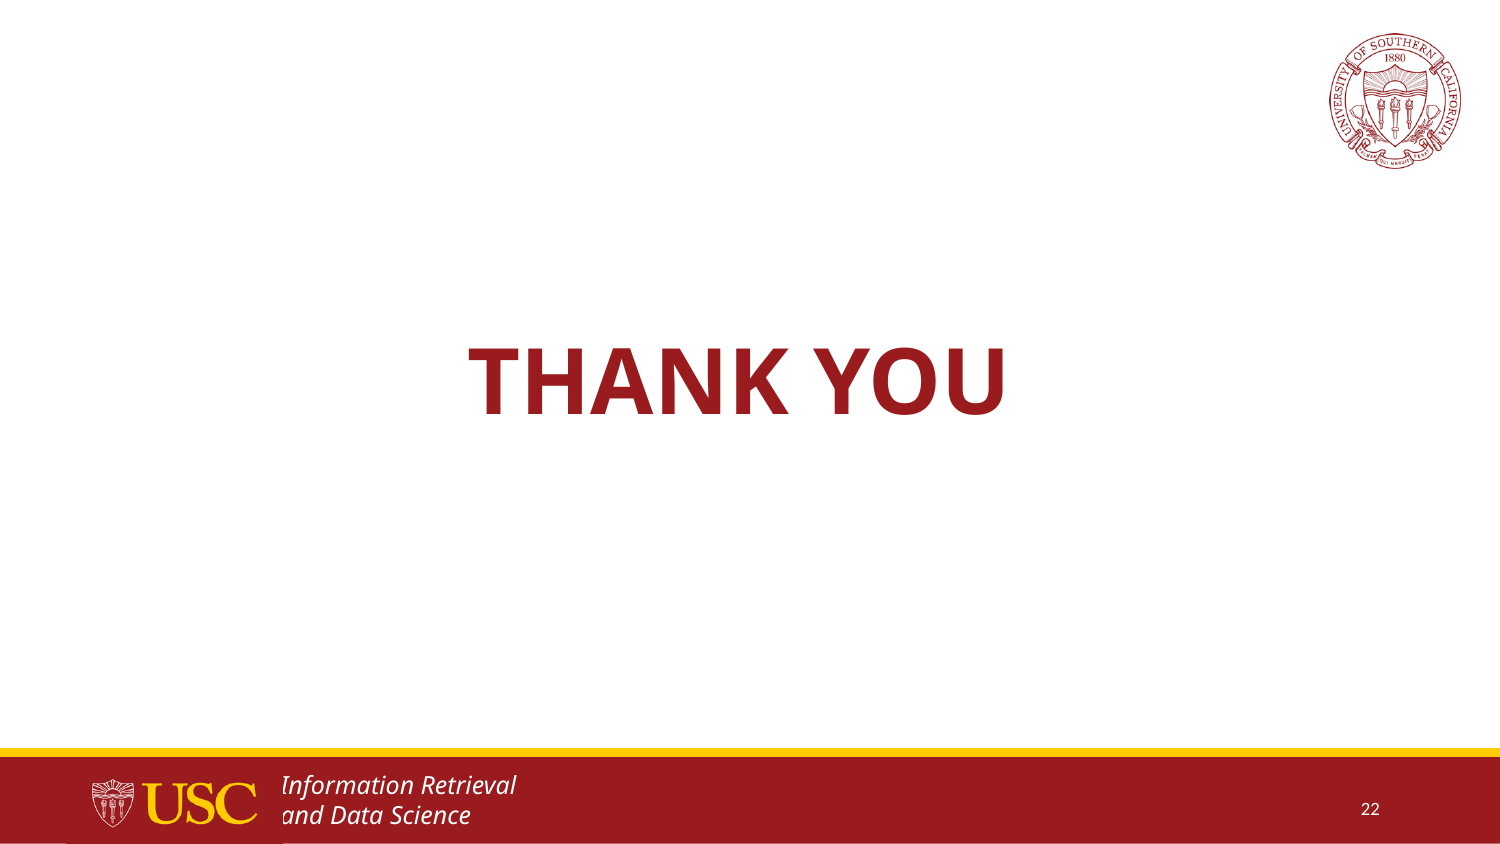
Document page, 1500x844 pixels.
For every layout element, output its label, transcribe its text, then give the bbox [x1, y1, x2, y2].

picture [1329, 33, 1461, 169]
title THANK YOU [428, 320, 1051, 414]
picture [66, 762, 283, 844]
slide_number 22 [1319, 785, 1395, 831]
